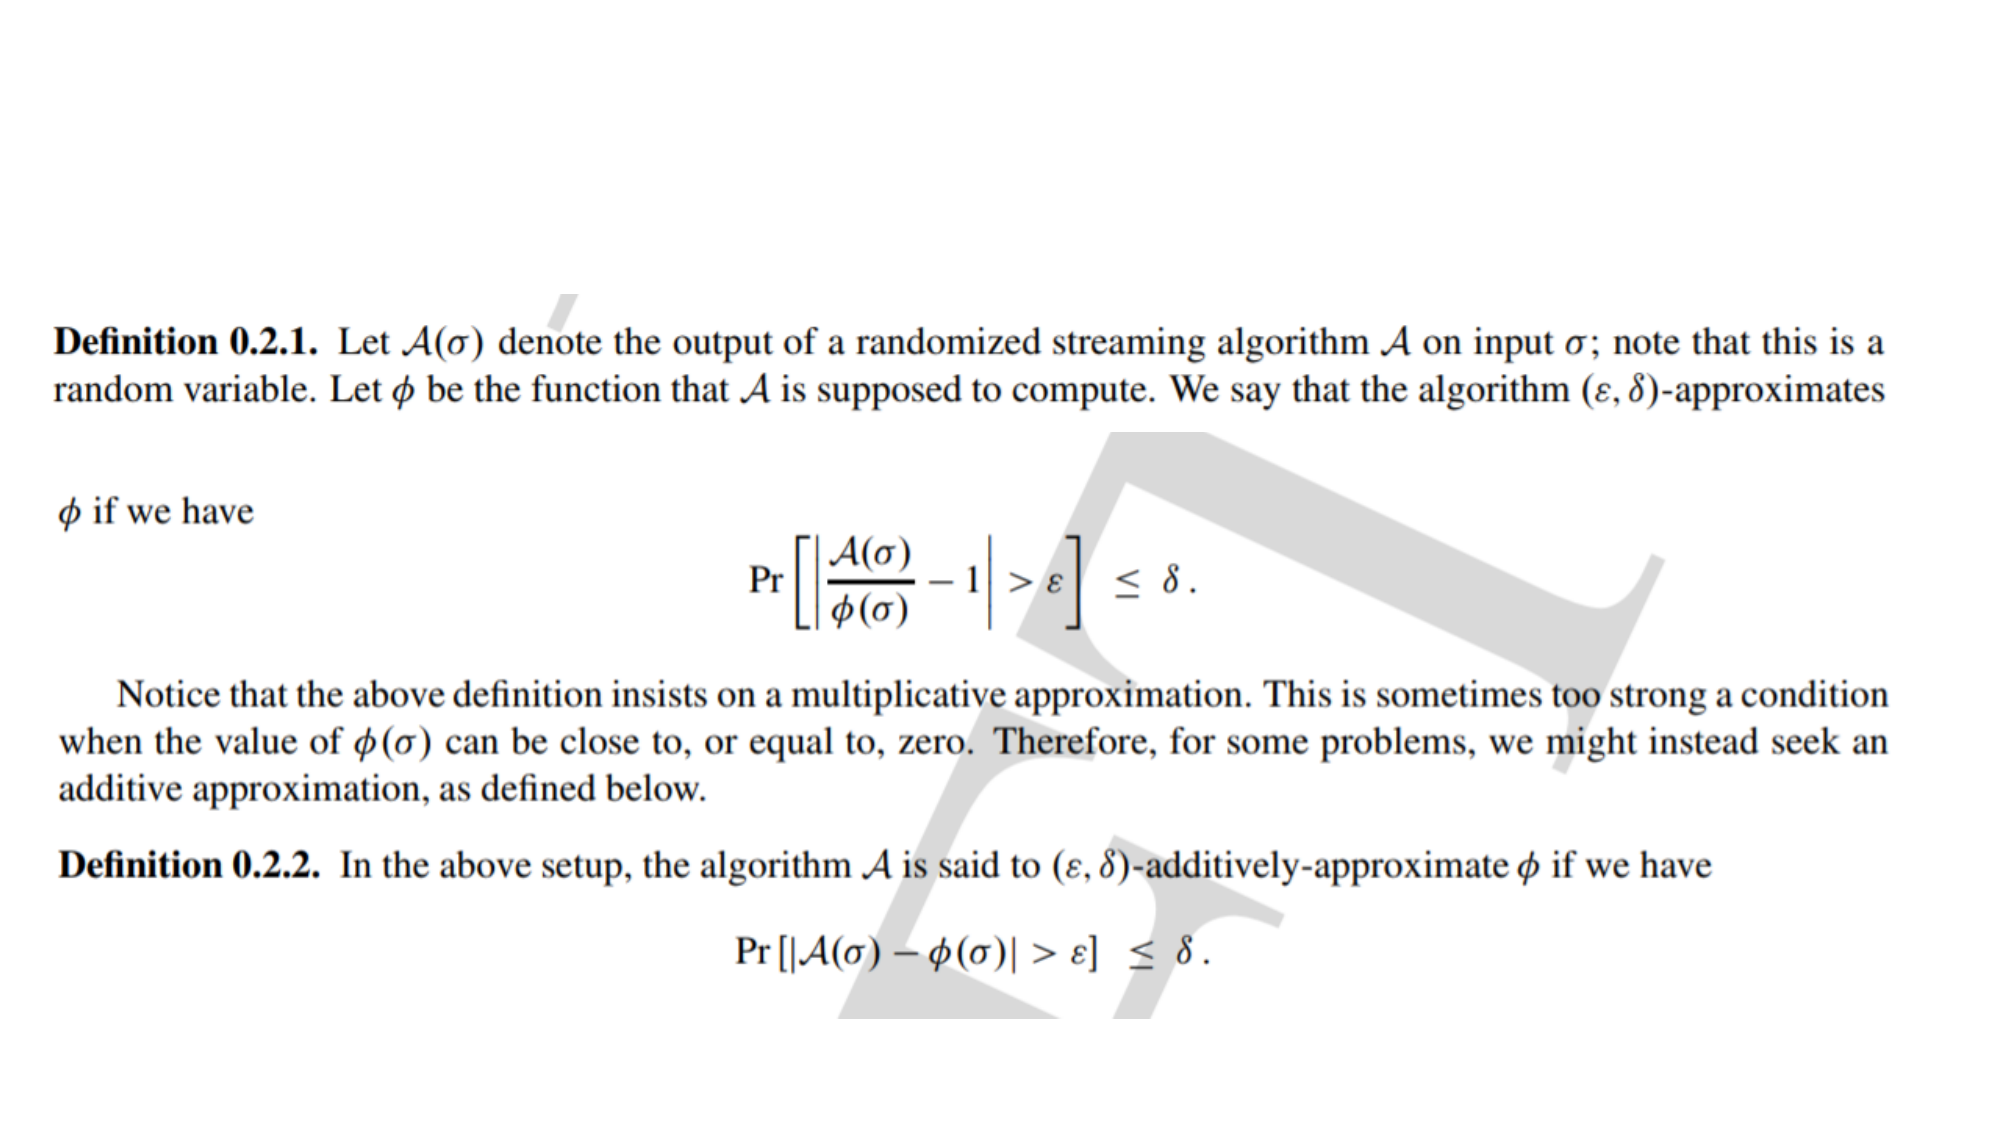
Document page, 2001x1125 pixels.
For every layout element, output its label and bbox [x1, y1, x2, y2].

picture [35, 294, 1944, 1019]
